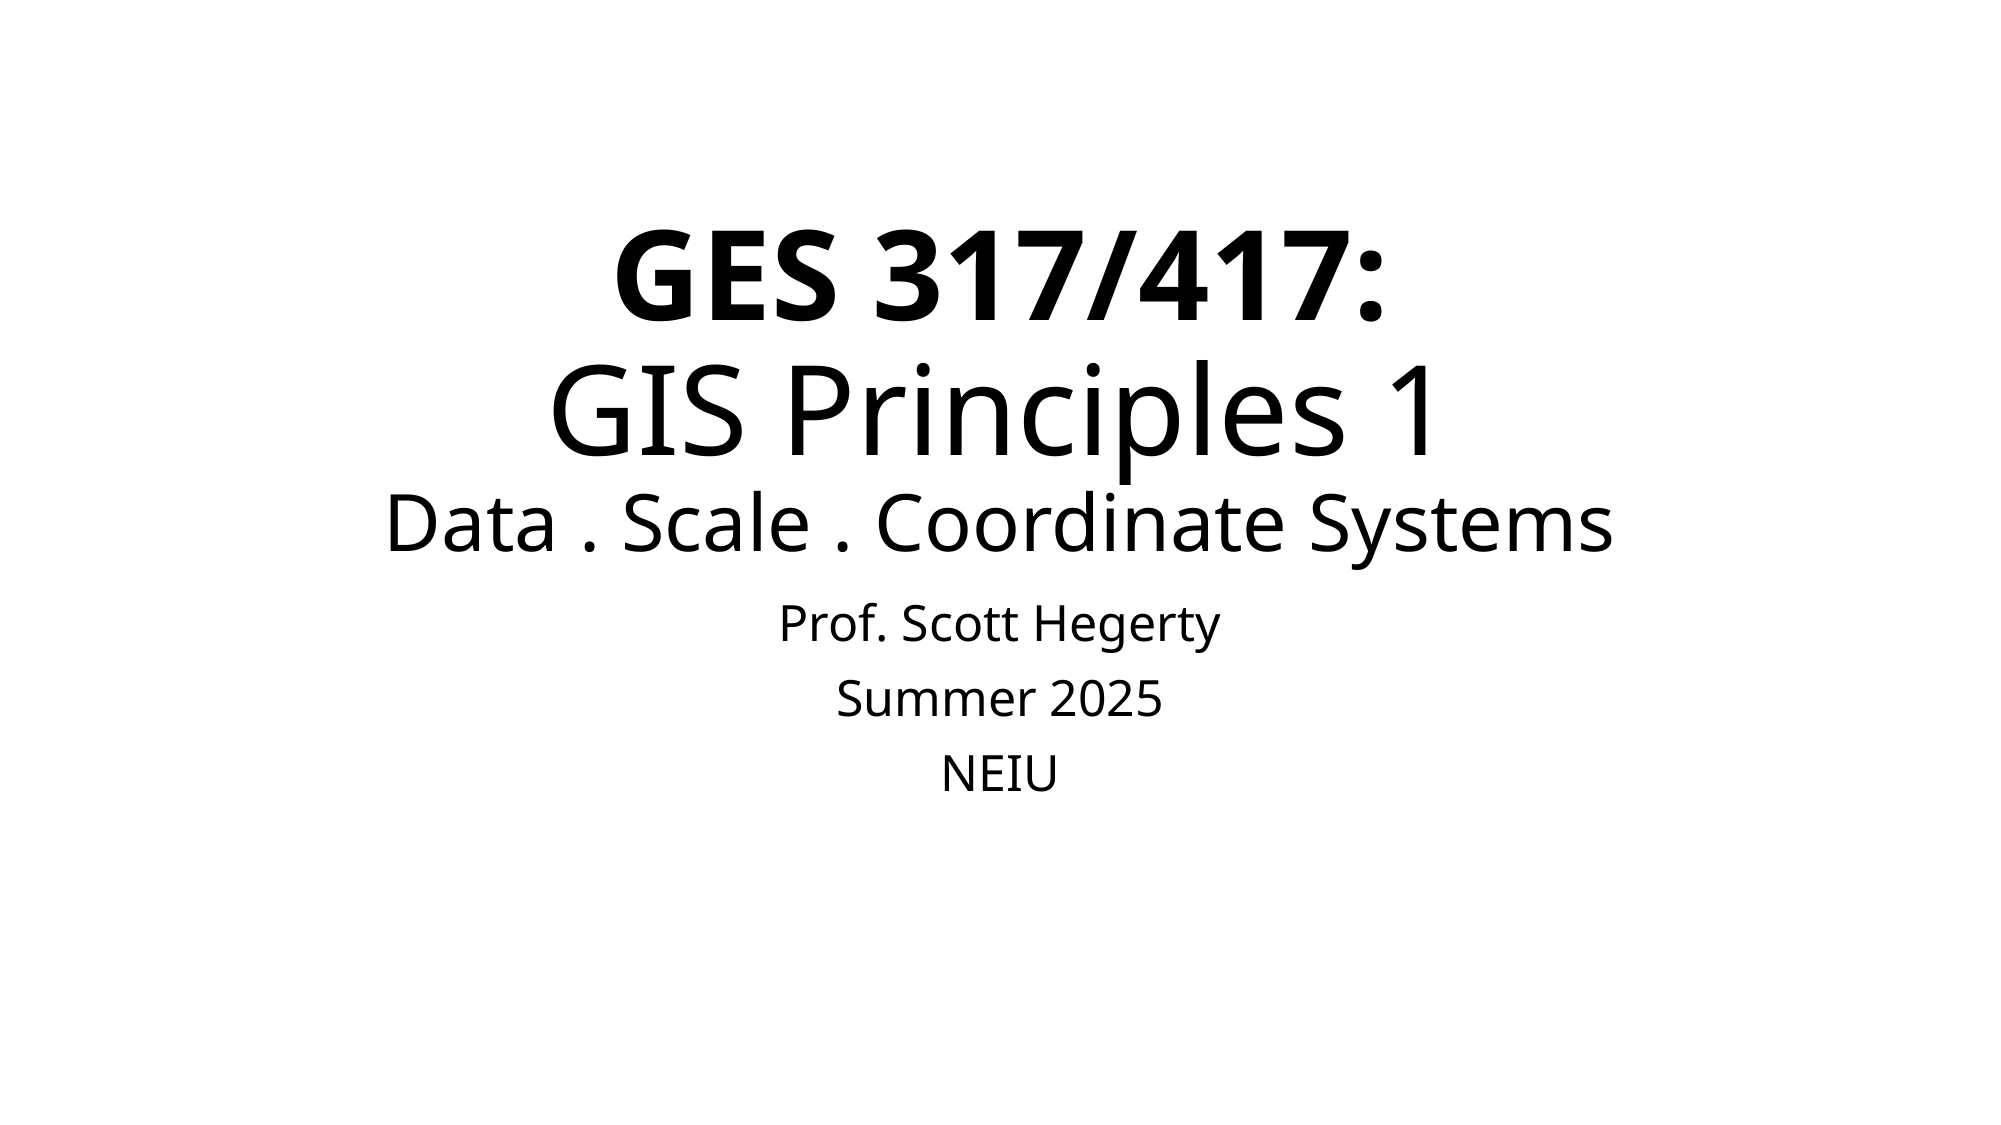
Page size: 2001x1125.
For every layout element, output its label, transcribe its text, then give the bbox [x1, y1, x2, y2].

title GES 317/417: GIS Principles 1 Data . Scale . Coordinate Systems [249, 184, 1750, 576]
subtitle Prof. Scott Hegerty Summer 2025 NEIU [249, 590, 1750, 863]
